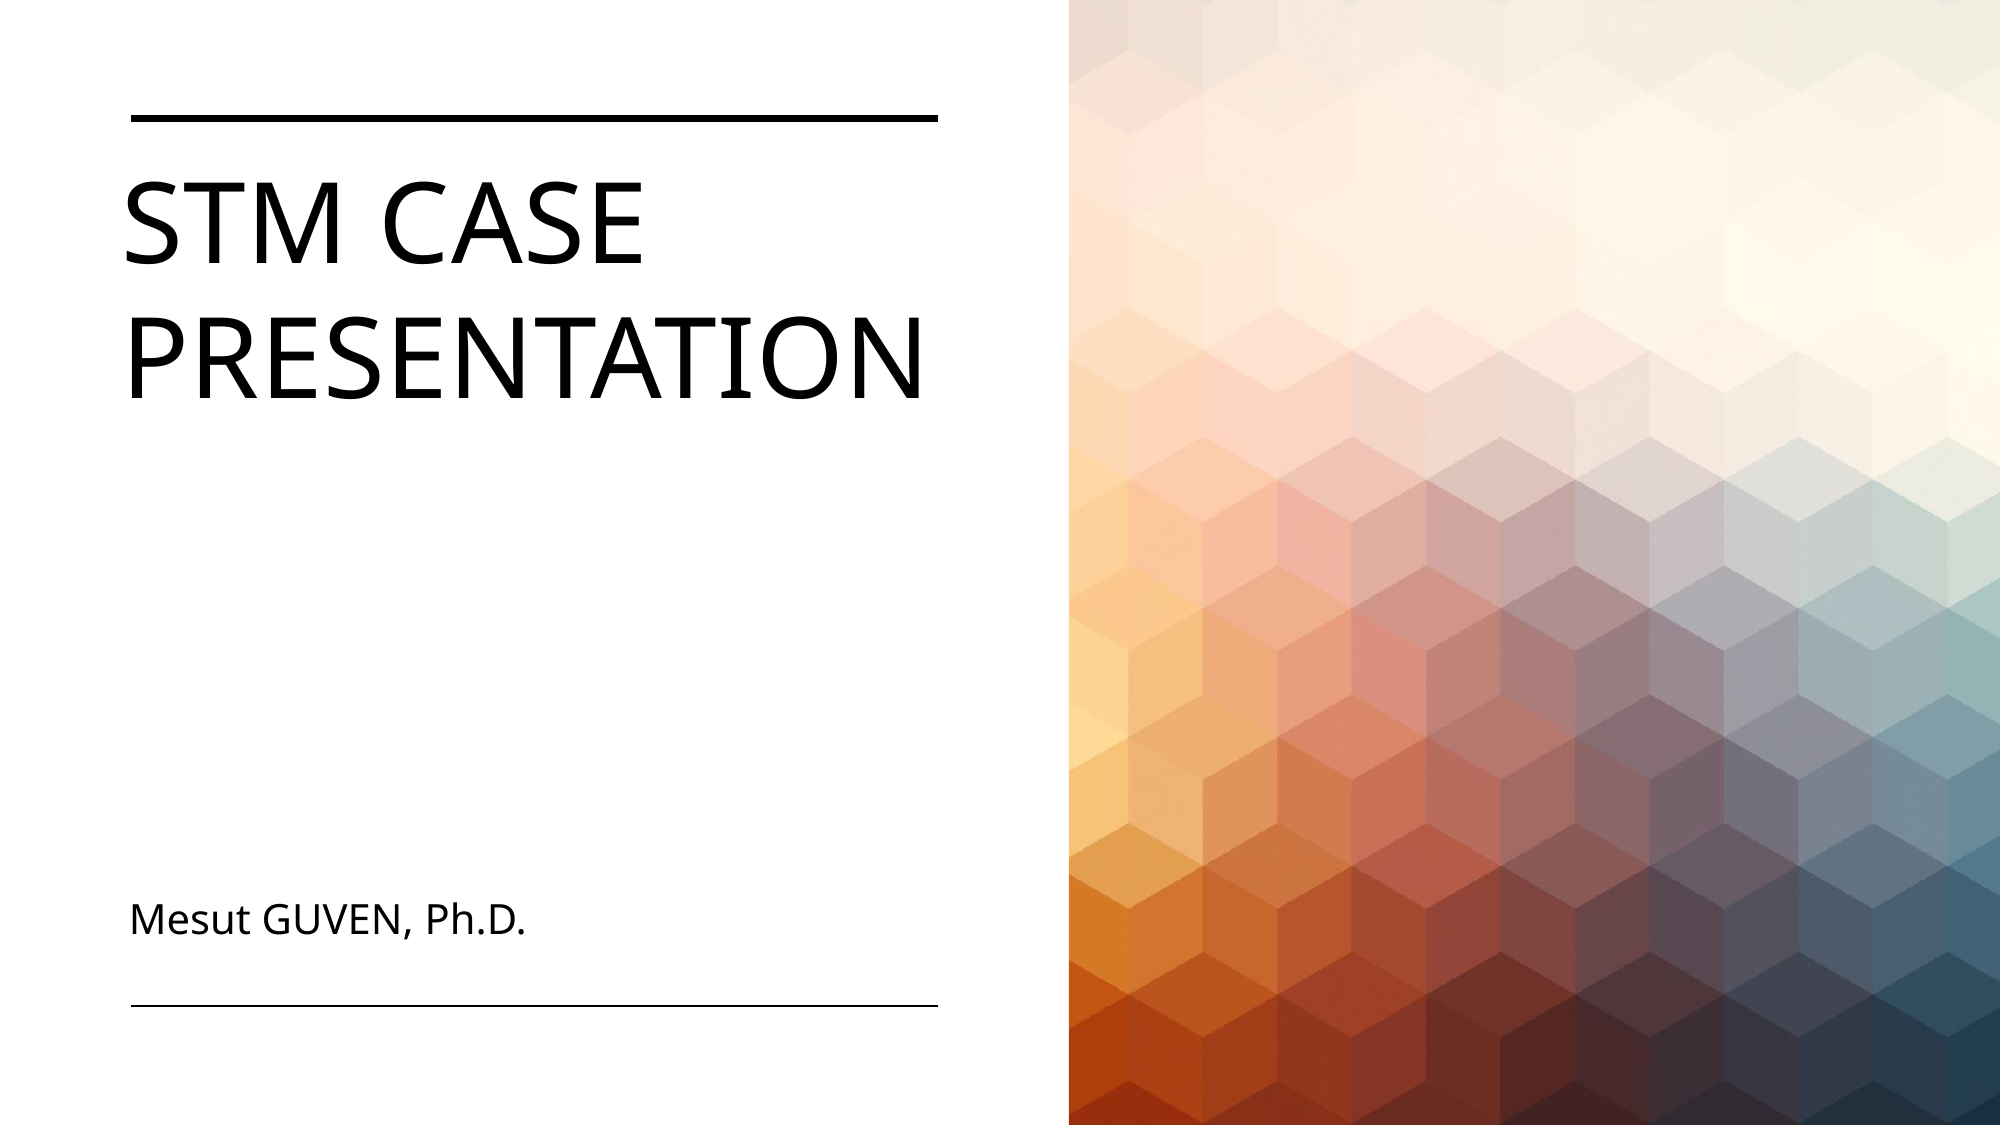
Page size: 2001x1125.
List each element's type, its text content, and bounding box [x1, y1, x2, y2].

subtitle Mesut GUVEN, Ph.D. [114, 785, 911, 950]
title STM Case presentation [106, 143, 964, 778]
picture [1068, 0, 2000, 1125]
text_box [0, 0, 1068, 1125]
